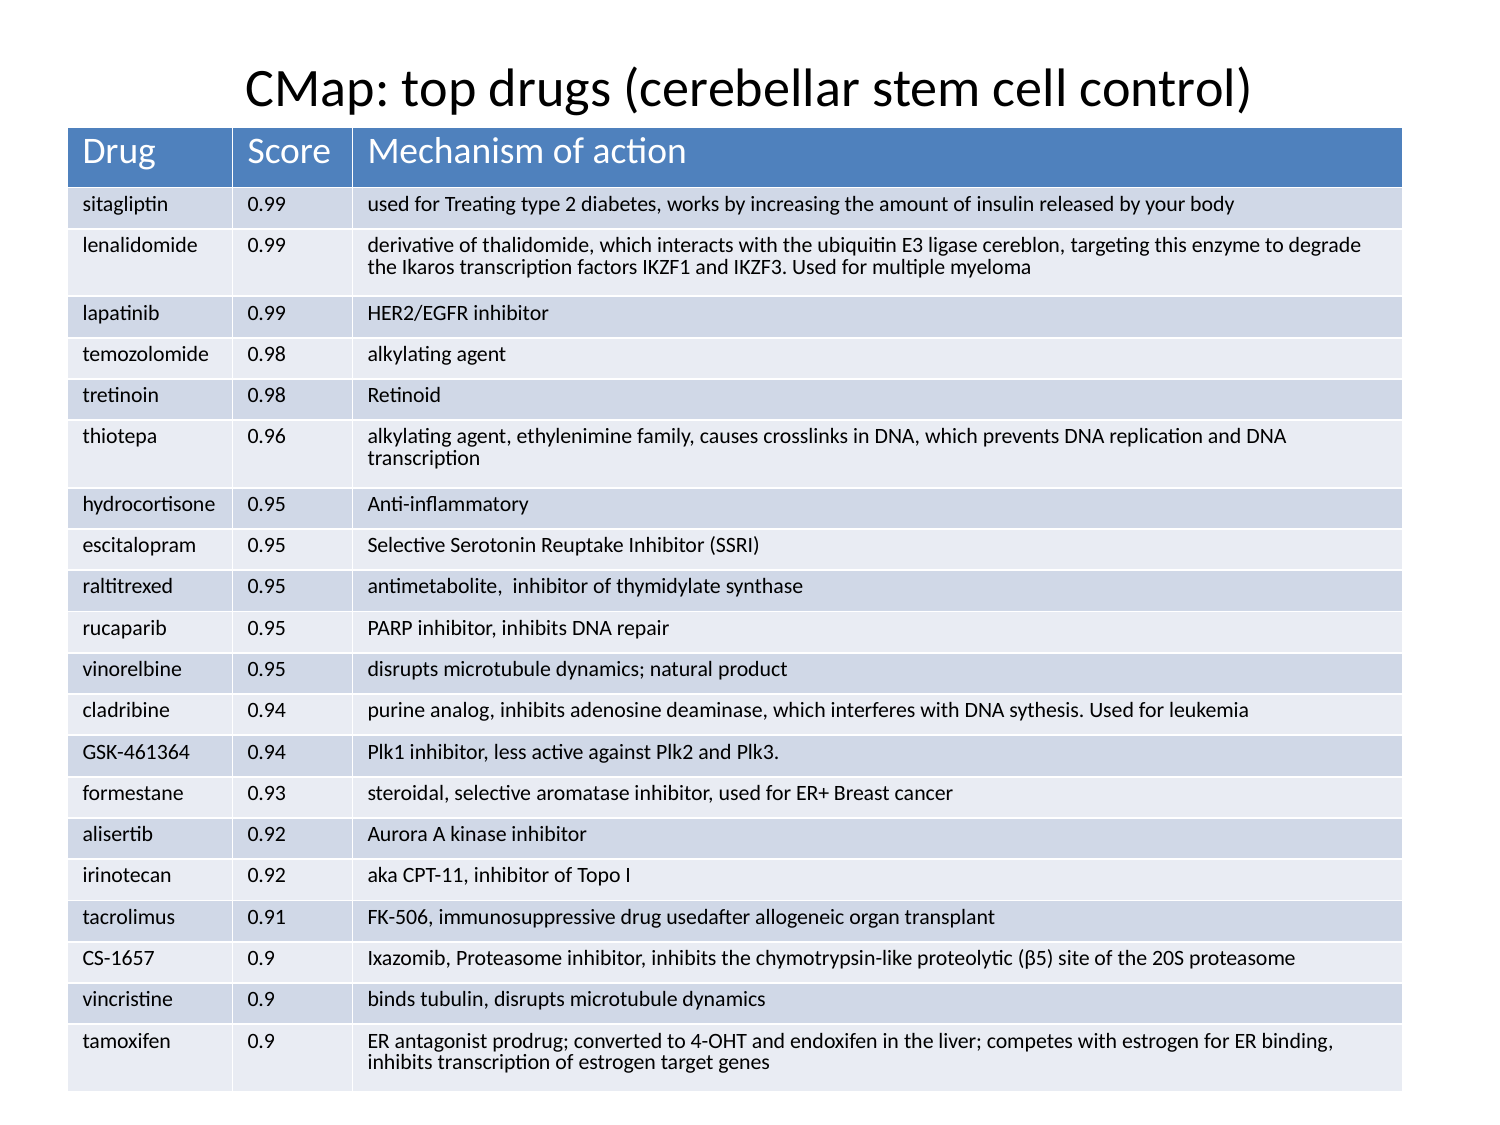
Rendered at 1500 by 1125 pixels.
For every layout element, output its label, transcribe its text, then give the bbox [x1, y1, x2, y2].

table_cell 0.94 [233, 695, 352, 734]
table_cell Selective Serotonin Reuptake Inhibitor (SSRI) [353, 530, 1402, 569]
table_cell vincristine [68, 984, 232, 1023]
table_cell binds tubulin, disrupts microtubule dynamics [353, 984, 1402, 1023]
table_cell sitagliptin [68, 188, 232, 228]
table_cell irinotecan [68, 860, 232, 900]
table_cell 0.91 [233, 901, 352, 941]
table_cell 0.98 [233, 339, 352, 378]
table_cell 0.95 [233, 654, 352, 693]
table_cell 0.93 [233, 778, 352, 817]
table_cell 0.99 [233, 188, 352, 228]
table_cell 0.94 [233, 736, 352, 776]
table_cell FK-506, immunosuppressive drug usedafter allogeneic organ transplant [353, 901, 1402, 941]
table_cell 0.9 [233, 984, 352, 1023]
table_cell 0.9 [233, 1025, 352, 1091]
table_cell tamoxifen [68, 1025, 232, 1091]
table_cell 0.96 [233, 421, 352, 487]
table_cell rucaparib [68, 612, 232, 652]
table_cell thiotepa [68, 421, 232, 487]
table_cell 0.9 [233, 943, 352, 982]
table_cell formestane [68, 778, 232, 817]
table_cell hydrocortisone [68, 489, 232, 528]
table_cell purine analog, inhibits adenosine deaminase, which interferes with DNA sythesis. Used for leukemia [353, 695, 1402, 734]
table_cell 0.99 [233, 297, 352, 337]
table_cell aka CPT-11, inhibitor of Topo I [353, 860, 1402, 900]
table_cell tretinoin [68, 380, 232, 419]
table_cell 0.95 [233, 612, 352, 652]
table_cell Anti-inflammatory [353, 489, 1402, 528]
table_cell Aurora A kinase inhibitor [353, 819, 1402, 858]
table_cell 0.95 [233, 530, 352, 569]
table_cell lapatinib [68, 297, 232, 337]
table_header Mechanism of action [353, 128, 1402, 187]
table_cell temozolomide [68, 339, 232, 378]
table_cell Retinoid [353, 380, 1402, 419]
table_cell tacrolimus [68, 901, 232, 941]
table_cell alisertib [68, 819, 232, 858]
table_cell derivative of thalidomide, which interacts with the ubiquitin E3 ligase cereblon, targeting this enzyme to degrade the Ikaros transcription factors IKZF1 and IKZF3. Used for multiple myeloma [353, 230, 1402, 295]
table_cell vinorelbine [68, 654, 232, 693]
table_cell 0.98 [233, 380, 352, 419]
table_cell Plk1 inhibitor, less active against Plk2 and Plk3. [353, 736, 1402, 776]
table_header Score [233, 128, 352, 187]
table_cell 0.95 [233, 571, 352, 611]
table_cell 0.92 [233, 819, 352, 858]
table_cell disrupts microtubule dynamics; natural product [353, 654, 1402, 693]
table_header Drug [68, 128, 232, 187]
table_cell ER antagonist prodrug; converted to 4-OHT and endoxifen in the liver; competes with estrogen for ER binding, inhibits transcription of estrogen target genes [353, 1025, 1402, 1091]
table_cell PARP inhibitor, inhibits DNA repair [353, 612, 1402, 652]
table_cell raltitrexed [68, 571, 232, 611]
table_cell antimetabolite, inhibitor of thymidylate synthase [353, 571, 1402, 611]
table_cell HER2/EGFR inhibitor [353, 297, 1402, 337]
table_cell lenalidomide [68, 230, 232, 295]
table_cell alkylating agent [353, 339, 1402, 378]
table_cell 0.95 [233, 489, 352, 528]
table_cell 0.92 [233, 860, 352, 900]
table_cell 0.99 [233, 230, 352, 295]
table_cell used for Treating type 2 diabetes, works by increasing the amount of insulin released by your body [353, 188, 1402, 228]
table_cell CS-1657 [68, 943, 232, 982]
table_cell cladribine [68, 695, 232, 734]
table_cell steroidal, selective aromatase inhibitor, used for ER+ Breast cancer [353, 778, 1402, 817]
text_box CMap: top drugs (cerebellar stem cell control) [230, 0, 1270, 125]
table_cell Ixazomib, Proteasome inhibitor, inhibits the chymotrypsin-like proteolytic (β5) site of the 20S proteasome [353, 943, 1402, 982]
table_cell GSK-461364 [68, 736, 232, 776]
table_cell escitalopram [68, 530, 232, 569]
table_cell alkylating agent, ethylenimine family, causes crosslinks in DNA, which prevents DNA replication and DNA transcription [353, 421, 1402, 487]
